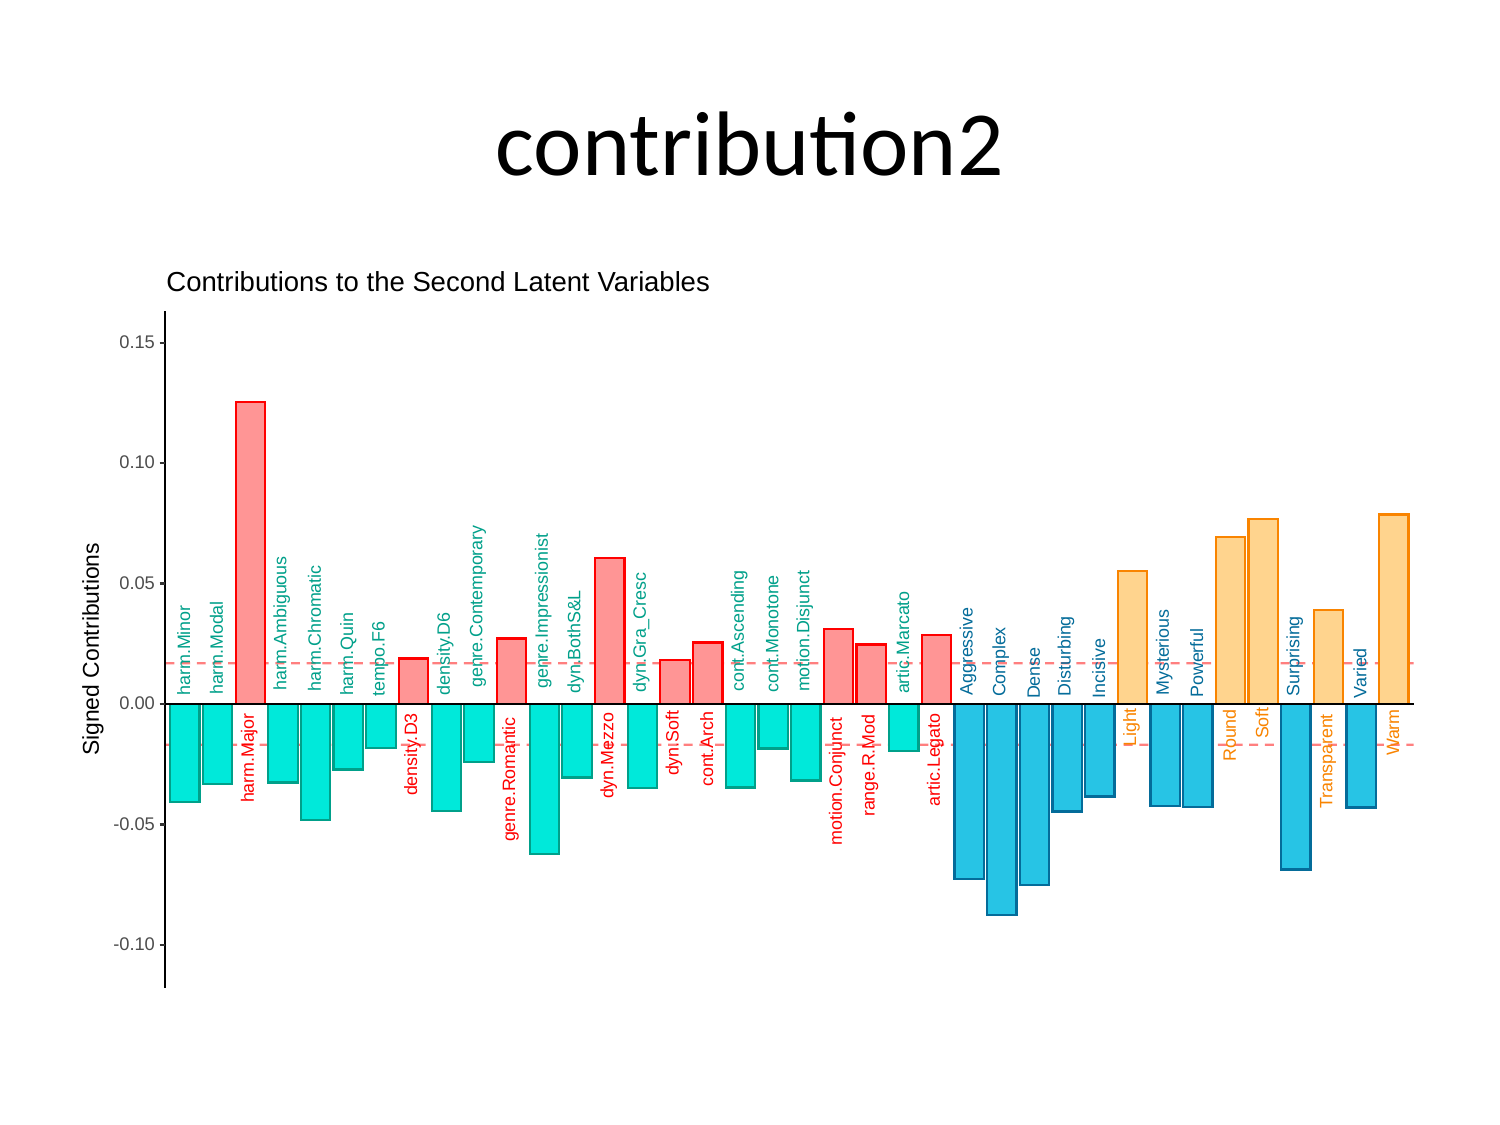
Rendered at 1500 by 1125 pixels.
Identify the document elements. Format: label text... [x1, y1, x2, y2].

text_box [74, 262, 1426, 1006]
title contribution2 [75, 45, 1425, 233]
